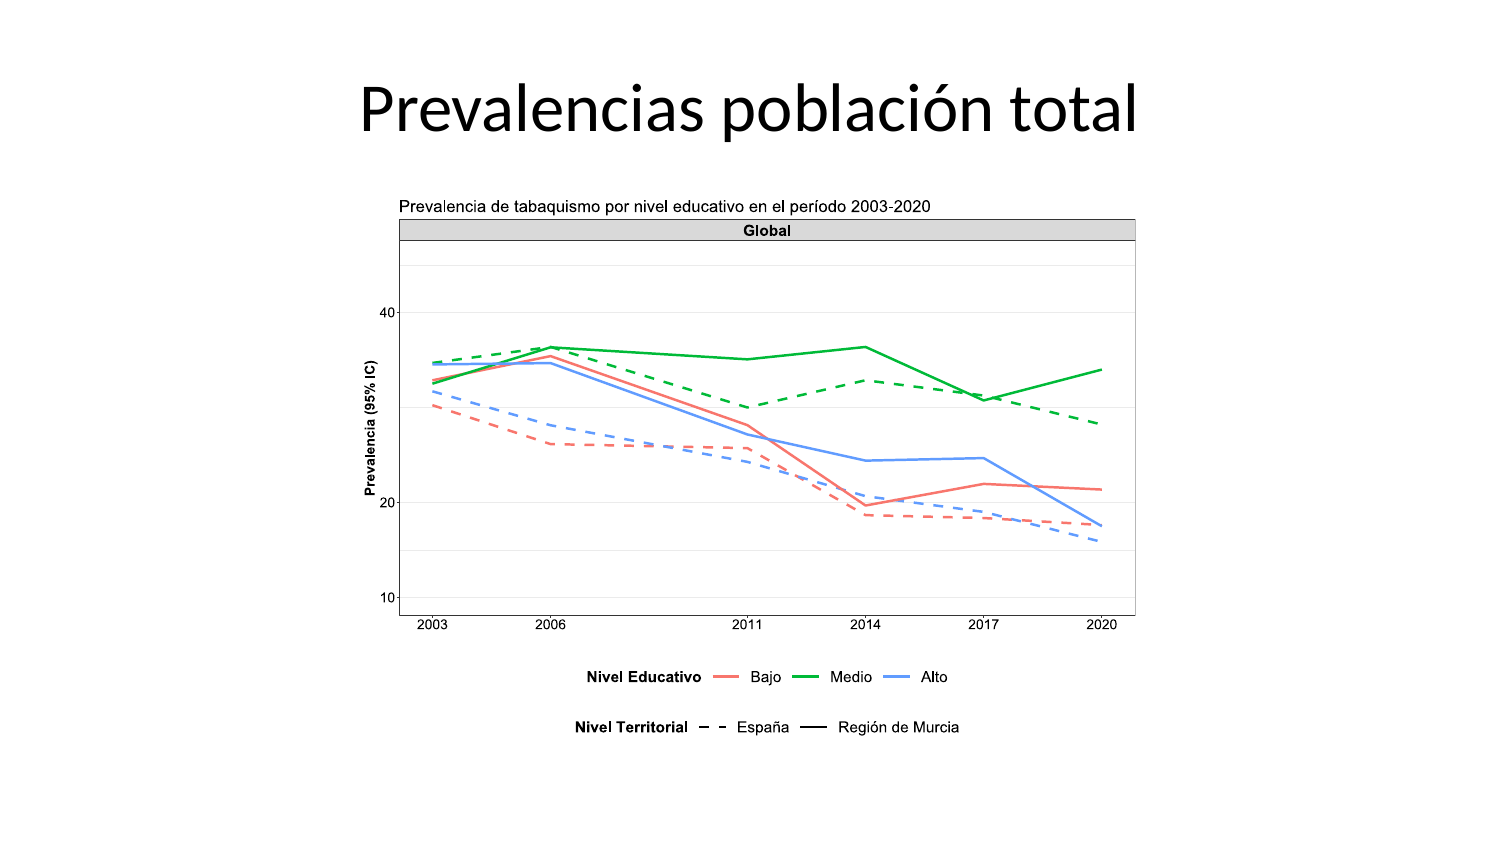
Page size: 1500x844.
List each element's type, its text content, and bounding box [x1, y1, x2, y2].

picture [360, 195, 1140, 753]
title Prevalencias población total [75, 33, 1425, 175]
